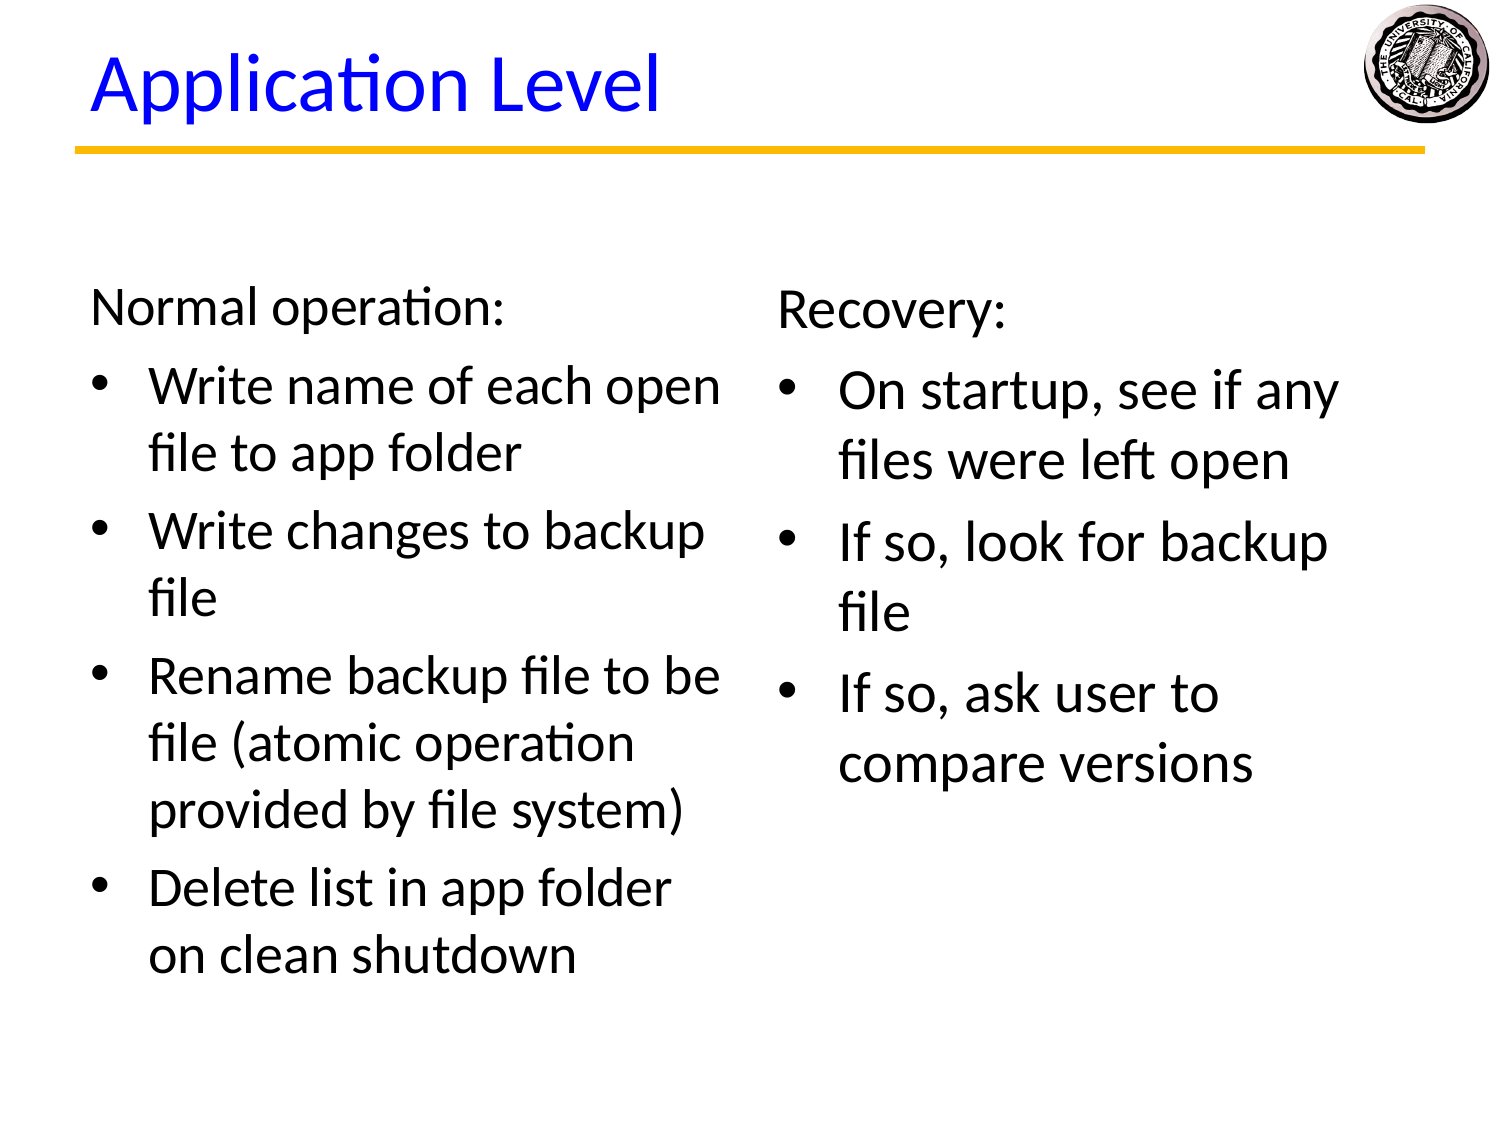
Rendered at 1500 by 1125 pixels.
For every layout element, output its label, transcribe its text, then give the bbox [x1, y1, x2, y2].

title Application Level [75, 6, 1425, 150]
list Normal operation: Write name of each open file to app folder Write changes to backup file Rename backup file to be file (atomic operation provided by file system) Delete list in app folder on clean shutdown [75, 262, 738, 1005]
picture [1350, 0, 1500, 127]
list Recovery: On startup, see if any files were left open If so, look for backup file If so, ask user to compare versions [762, 262, 1425, 1005]
